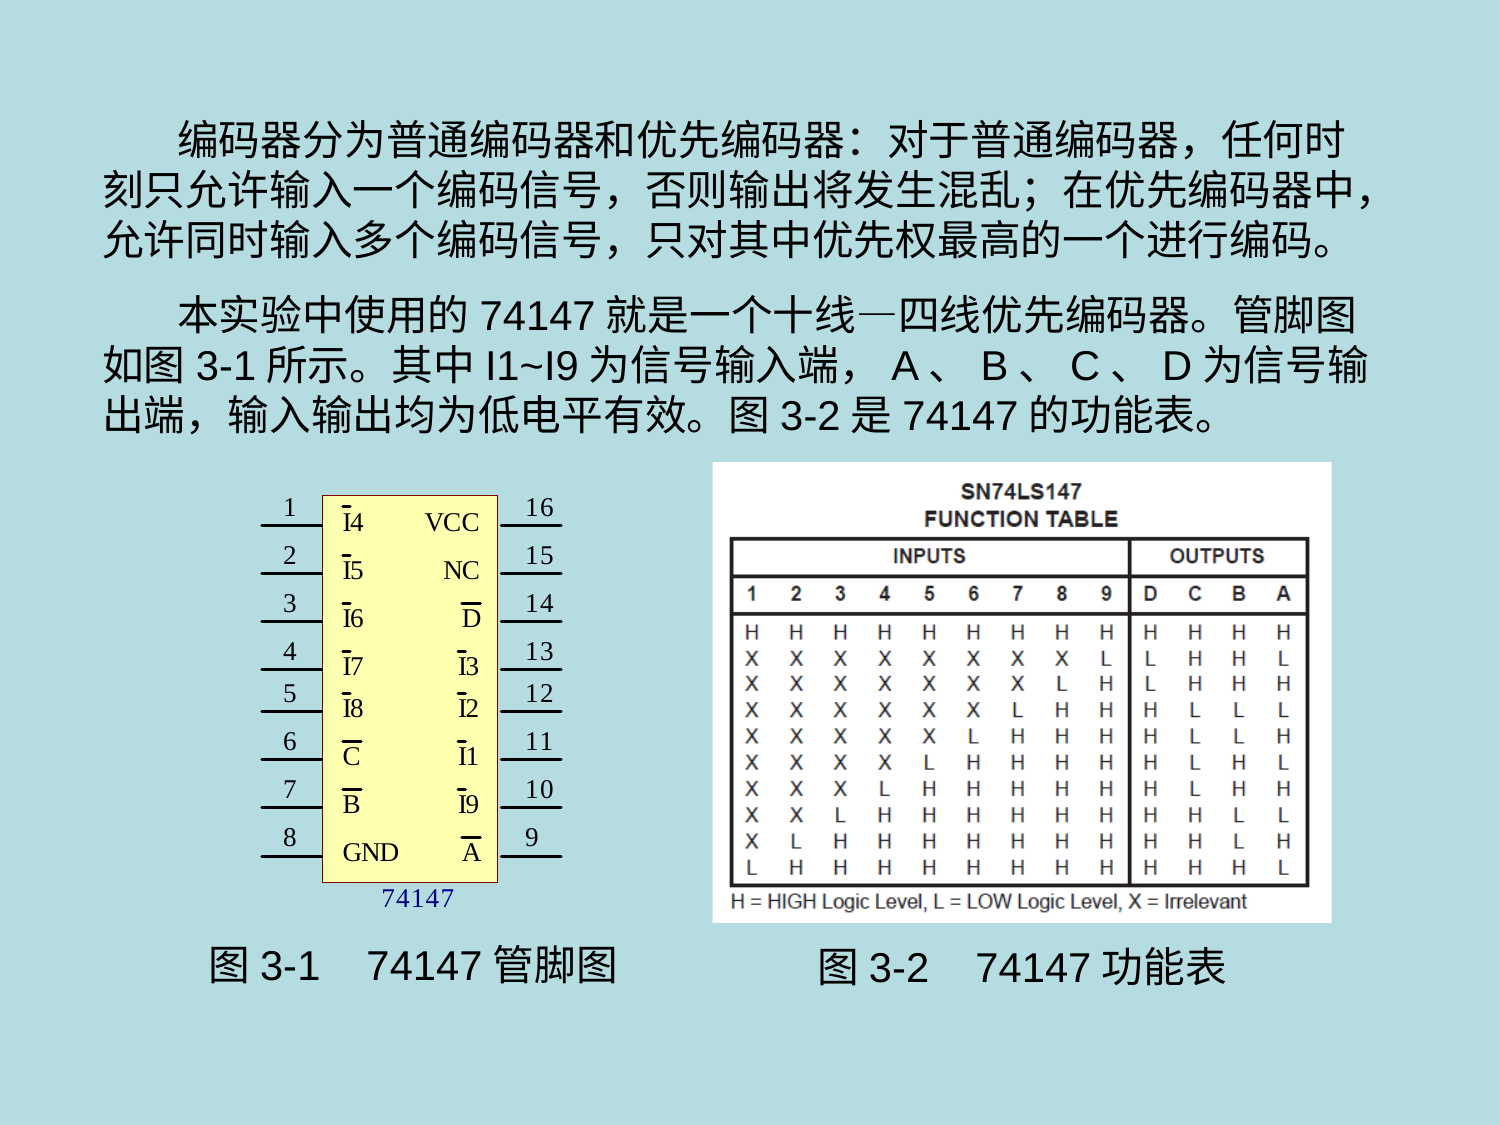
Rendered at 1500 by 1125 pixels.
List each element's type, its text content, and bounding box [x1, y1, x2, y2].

picture [225, 449, 601, 932]
picture [712, 462, 1332, 923]
text_box 图3-2 74147功能表 [784, 933, 1260, 999]
text_box 图3-1 74147管脚图 [175, 931, 651, 997]
text_box 编码器分为普通编码器和优先编码器：对于普通编码器，任何时刻只允许输入一个编码信号，否则输出将发生混乱；在优先编码器中，允许同时输入多个编码信号，只对其中优先权最高的一个进行编码。 本实验中使用的74147就是一个十线—四线优先编码器。管脚图如图3-1所示。其中I1~I9为信号输入端，A、B、C、D为信号输出端，输入输出均为低电平有效。图3-2是74147的功能表。 [87, 106, 1400, 447]
